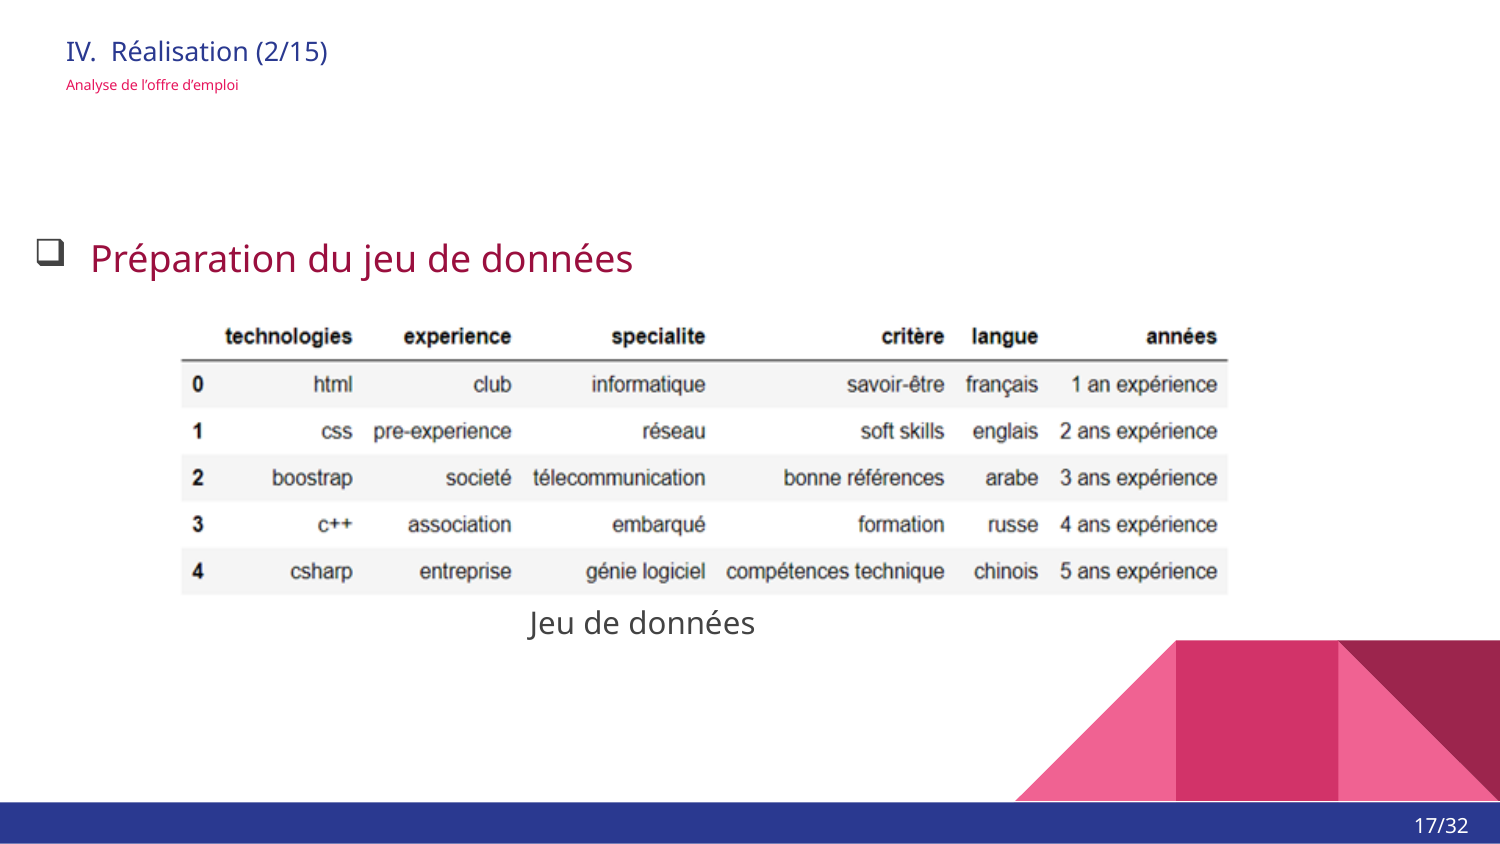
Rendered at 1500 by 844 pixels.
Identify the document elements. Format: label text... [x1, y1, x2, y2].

list Préparation du jeu de données Jeu de données [0, 212, 1500, 802]
slide_number 17/32 [1393, 792, 1484, 844]
picture [173, 308, 1243, 608]
title IV. Réalisation (2/15) Analyse de l’offre d’emploi [51, 4, 1449, 139]
